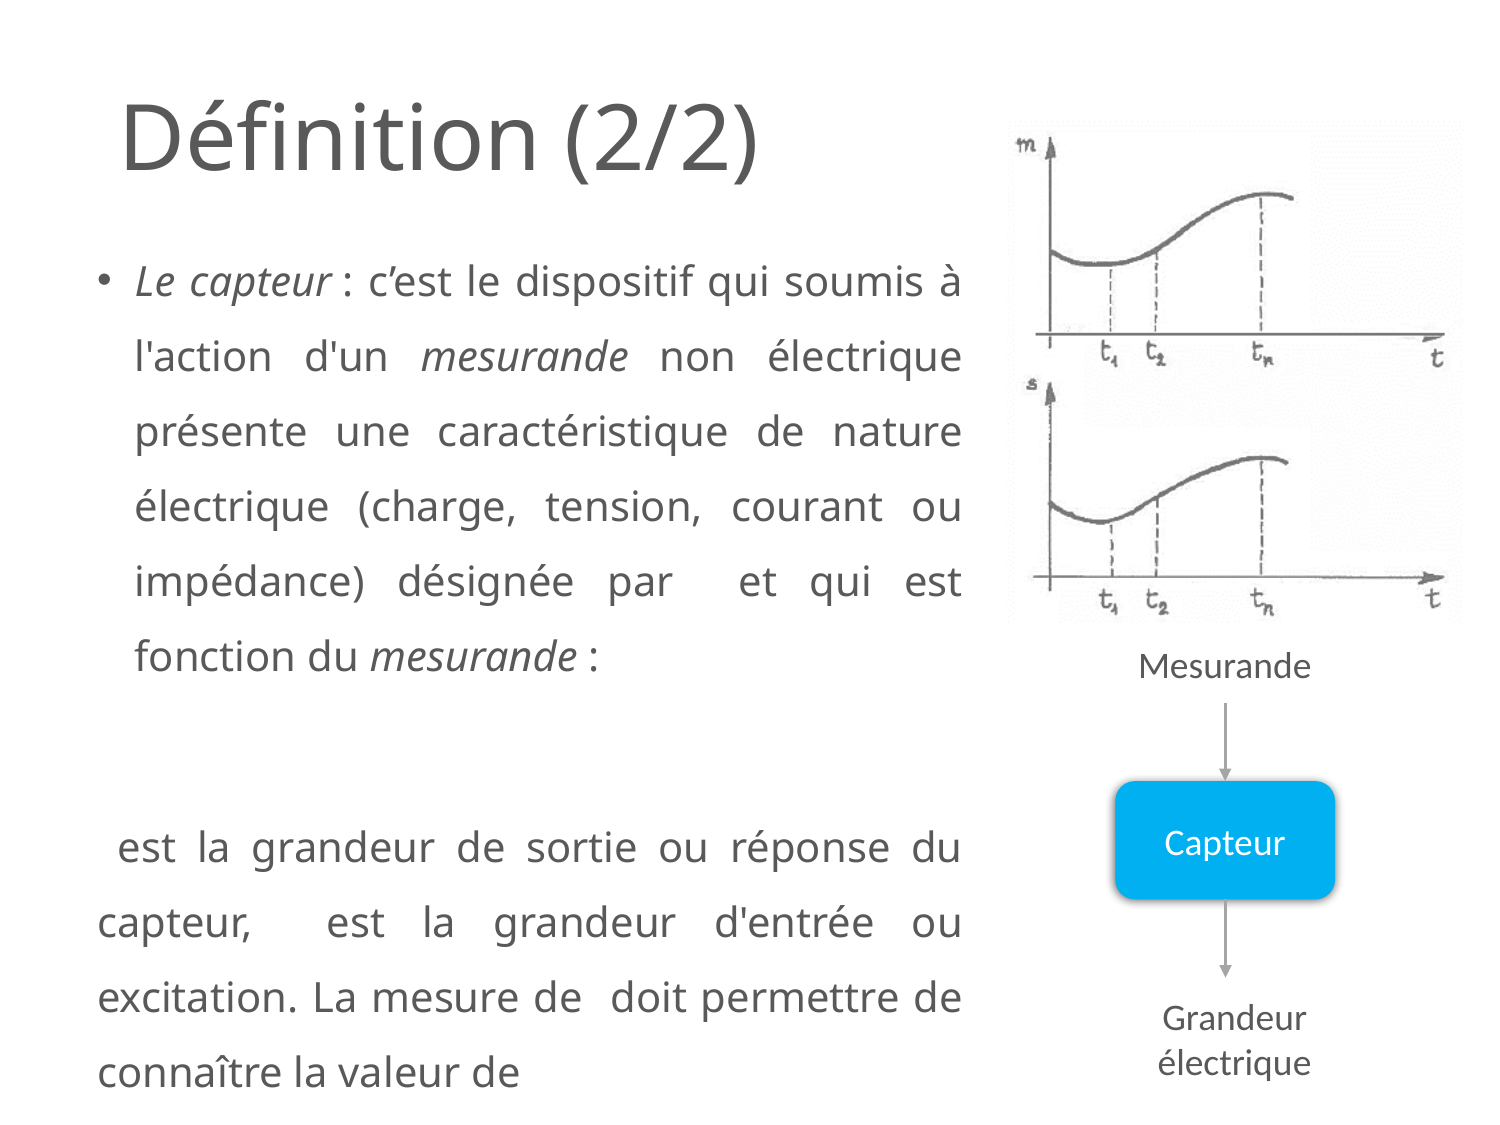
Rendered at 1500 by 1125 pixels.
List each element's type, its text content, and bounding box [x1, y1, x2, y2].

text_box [1089, 633, 1371, 1092]
title Définition (2/2) [103, 59, 1397, 222]
picture [1004, 112, 1466, 623]
